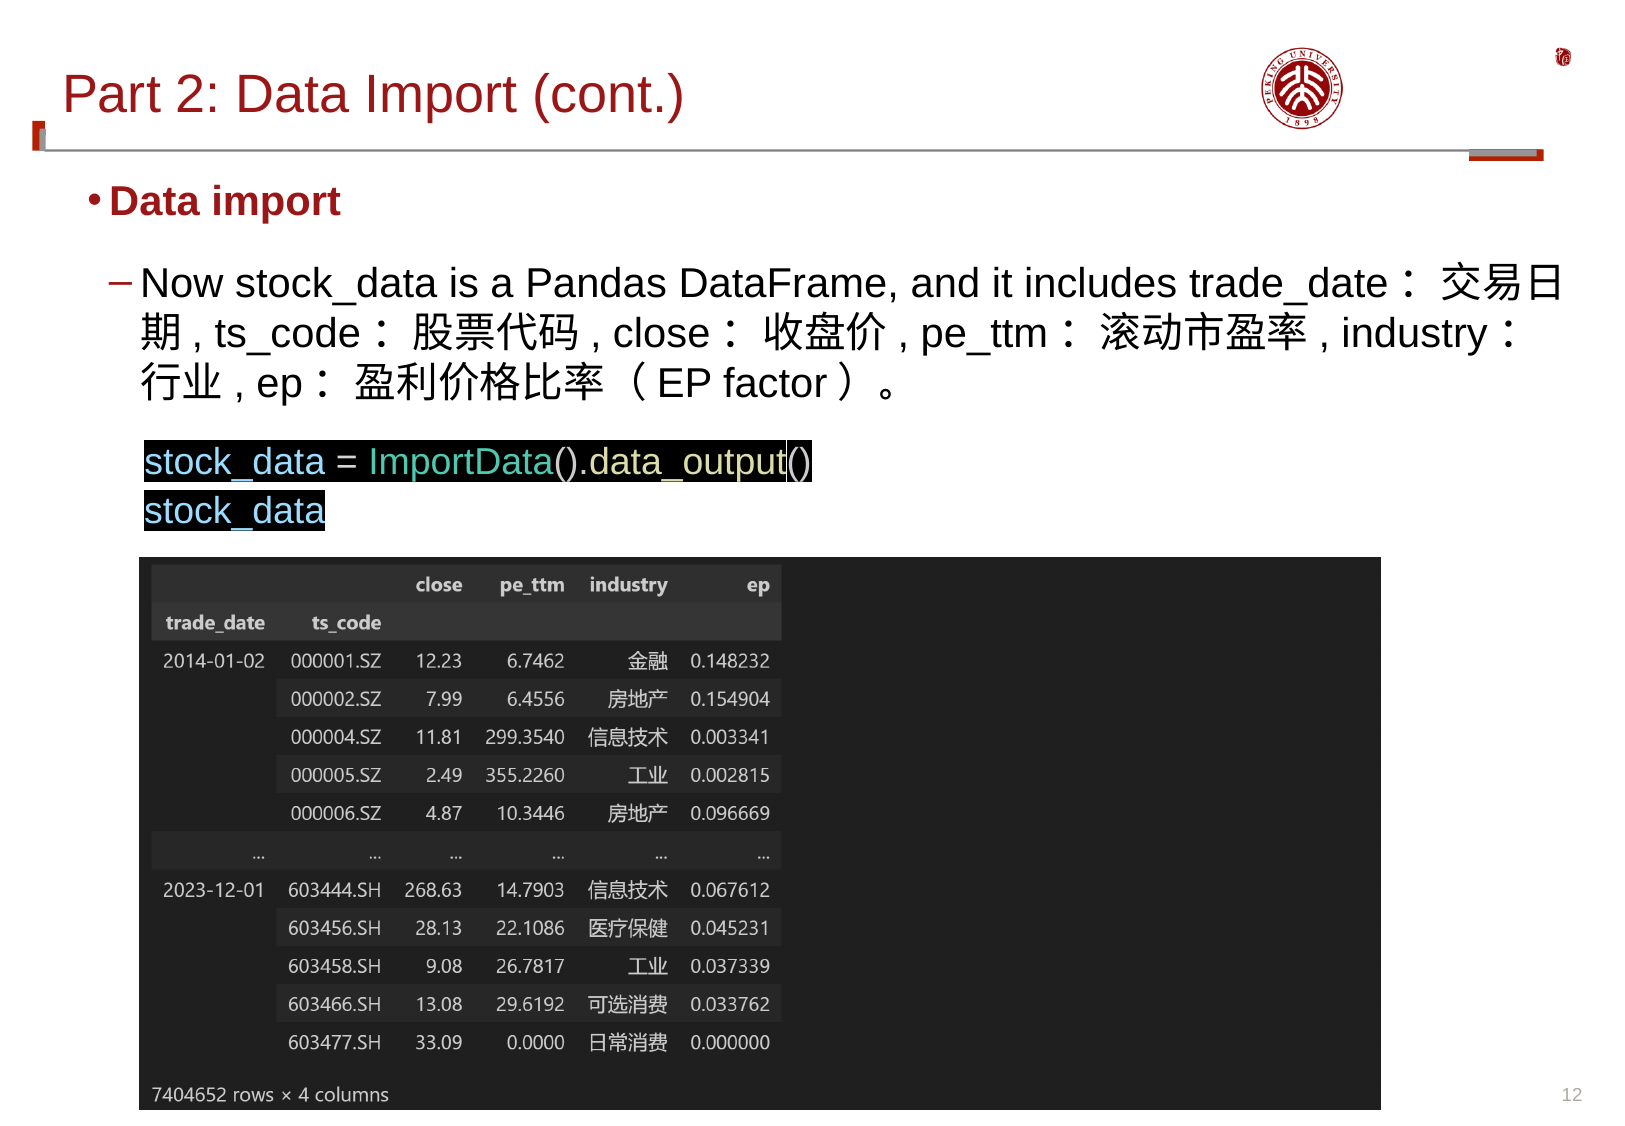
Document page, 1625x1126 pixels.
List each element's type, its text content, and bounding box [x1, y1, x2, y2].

text_box Data import Now stock_data is a Pandas DataFrame, and it includes trade_date：交易日期, ts_code：股票代码, close：收盘价, pe_ttm：滚动市盈率, industry：行业, ep：盈利价格比率（EP factor）。 stock_data = ImportData().data_output() stock_data [41, 166, 1584, 1012]
picture [1259, 31, 1581, 66]
title Part 2: Data Import (cont.) [62, 66, 1600, 167]
picture [138, 557, 1381, 1110]
